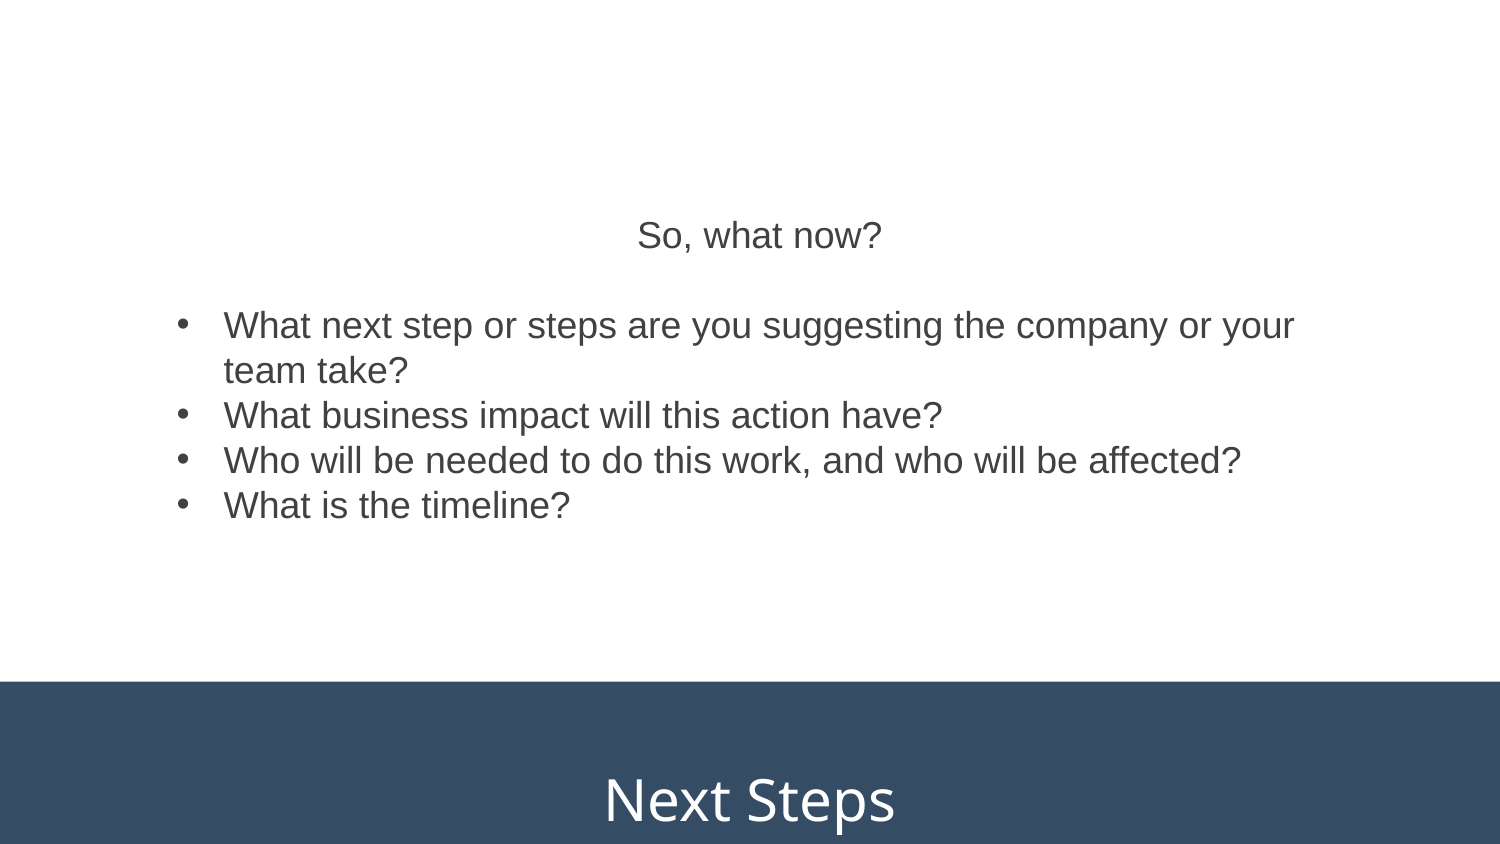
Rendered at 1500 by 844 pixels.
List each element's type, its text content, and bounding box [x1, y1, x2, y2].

list Next Steps [0, 681, 1500, 844]
text_box So, what now? What next step or steps are you suggesting the company or your team take? What business impact will this action have? Who will be needed to do this work, and who will be affected? What is the timeline? [161, 203, 1358, 534]
